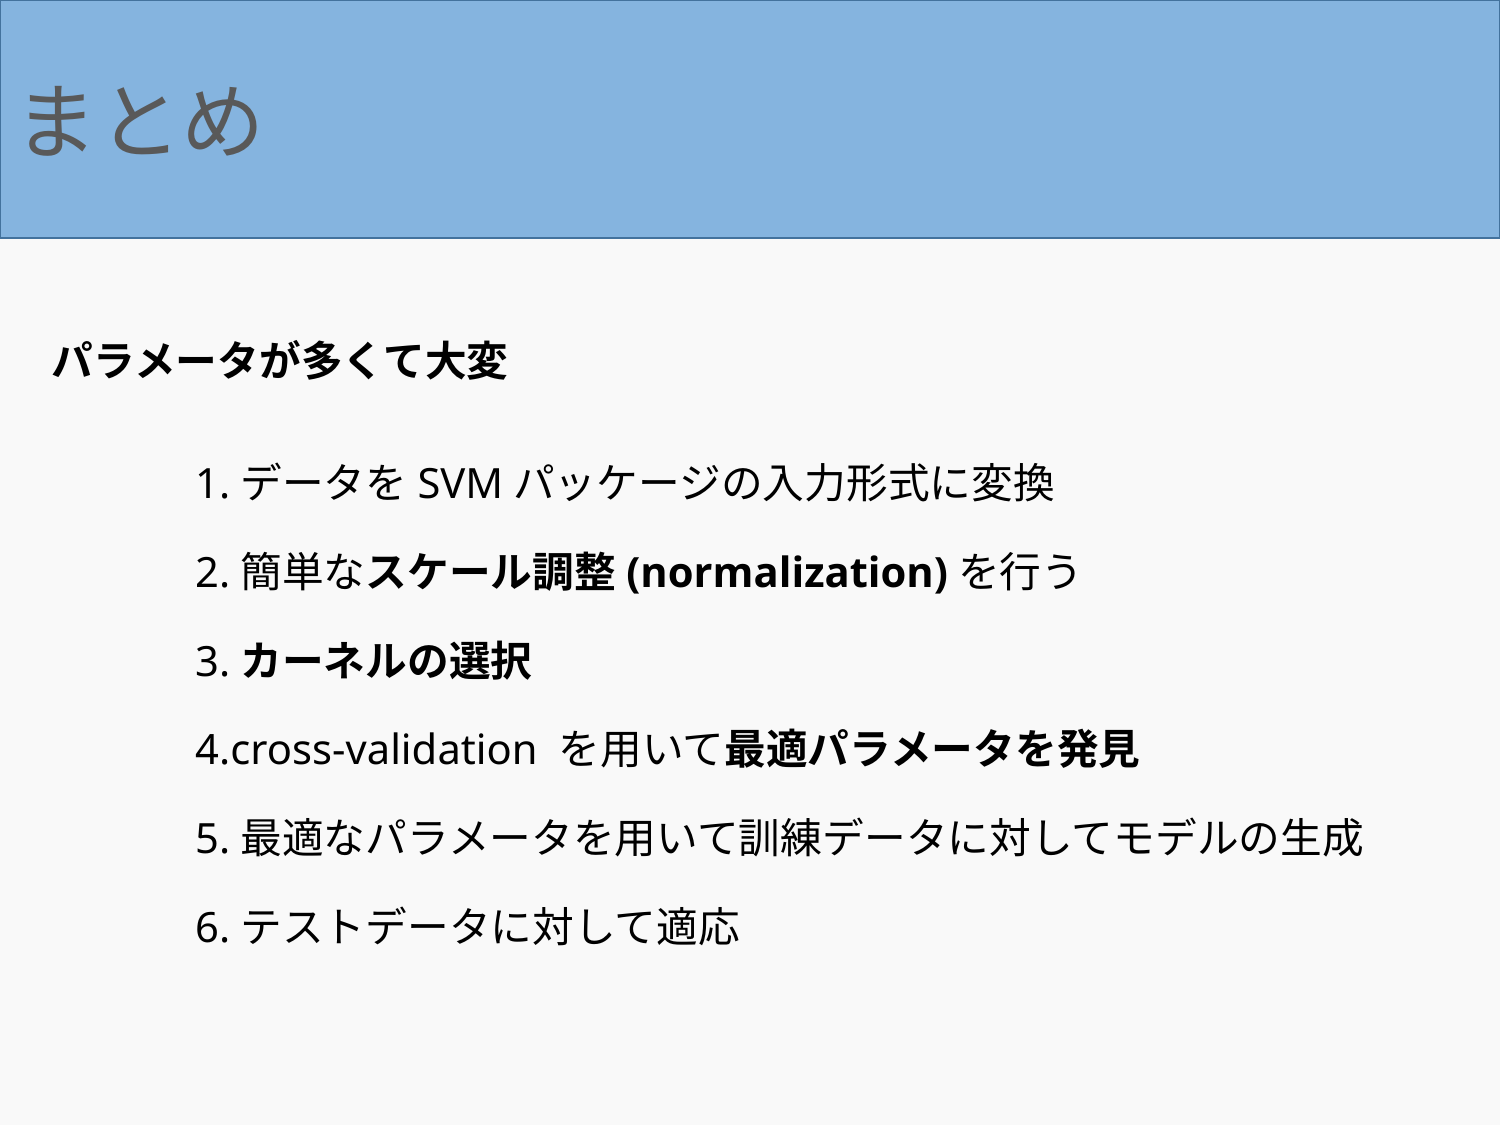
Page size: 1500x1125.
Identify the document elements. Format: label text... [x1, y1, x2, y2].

text_box まとめ [0, 0, 1500, 239]
text_box パラメータが多くて大変 [37, 327, 677, 393]
text_box 2.簡単なスケール調整(normalization)を行う [180, 538, 1406, 603]
text_box 3.カーネルの選択 [180, 626, 1406, 692]
text_box 6.テストデータに対して適応 [180, 892, 1406, 958]
text_box 1.データをSVMパッケージの入力形式に変換 [180, 449, 1406, 514]
text_box 5.最適なパラメータを用いて訓練データに対してモデルの生成 [180, 804, 1406, 869]
text_box 4.cross-validation を用いて最適パラメータを発見 [180, 715, 1406, 781]
